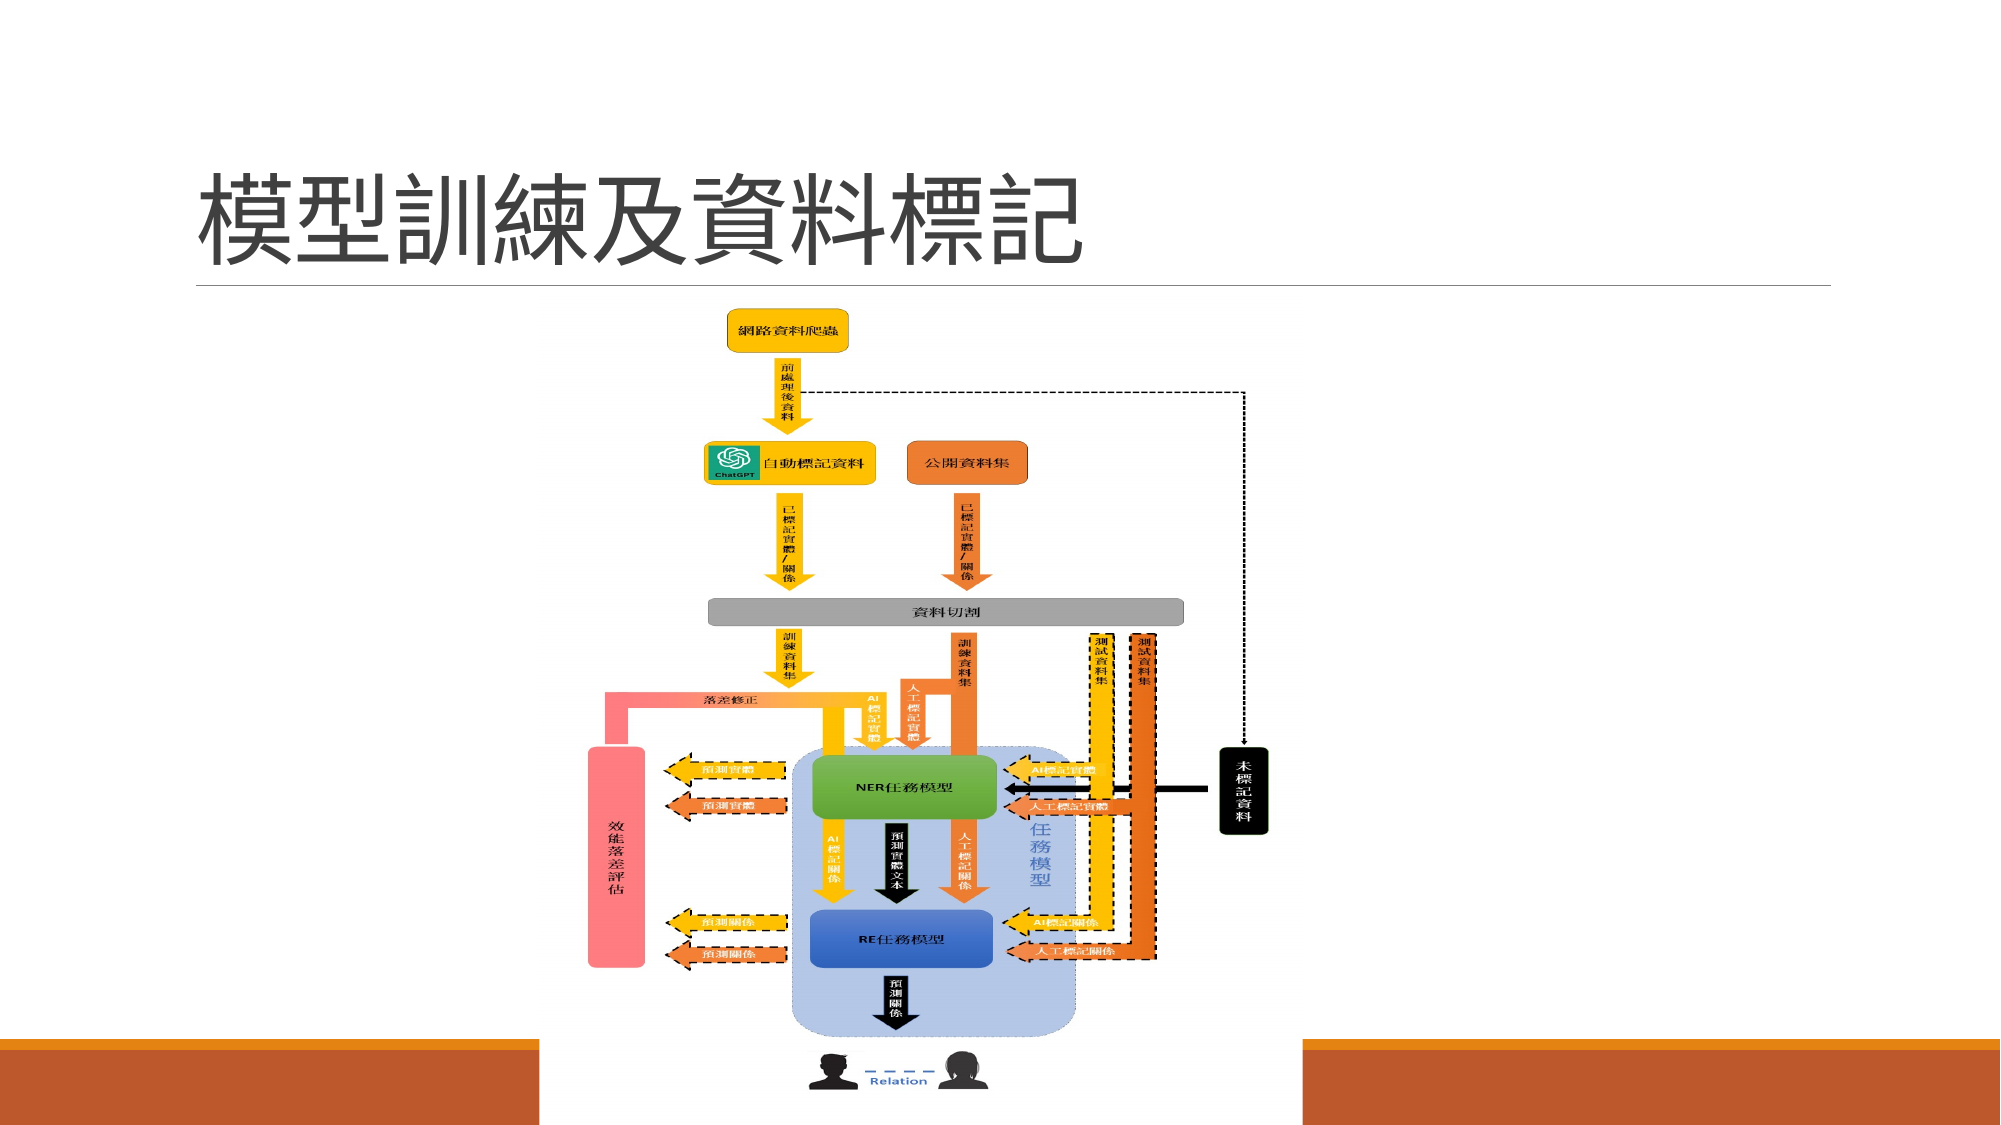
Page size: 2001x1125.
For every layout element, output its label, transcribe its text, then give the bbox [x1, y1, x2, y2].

title 模型訓練及資料標記 [180, 47, 1830, 285]
picture [538, 294, 1304, 1125]
